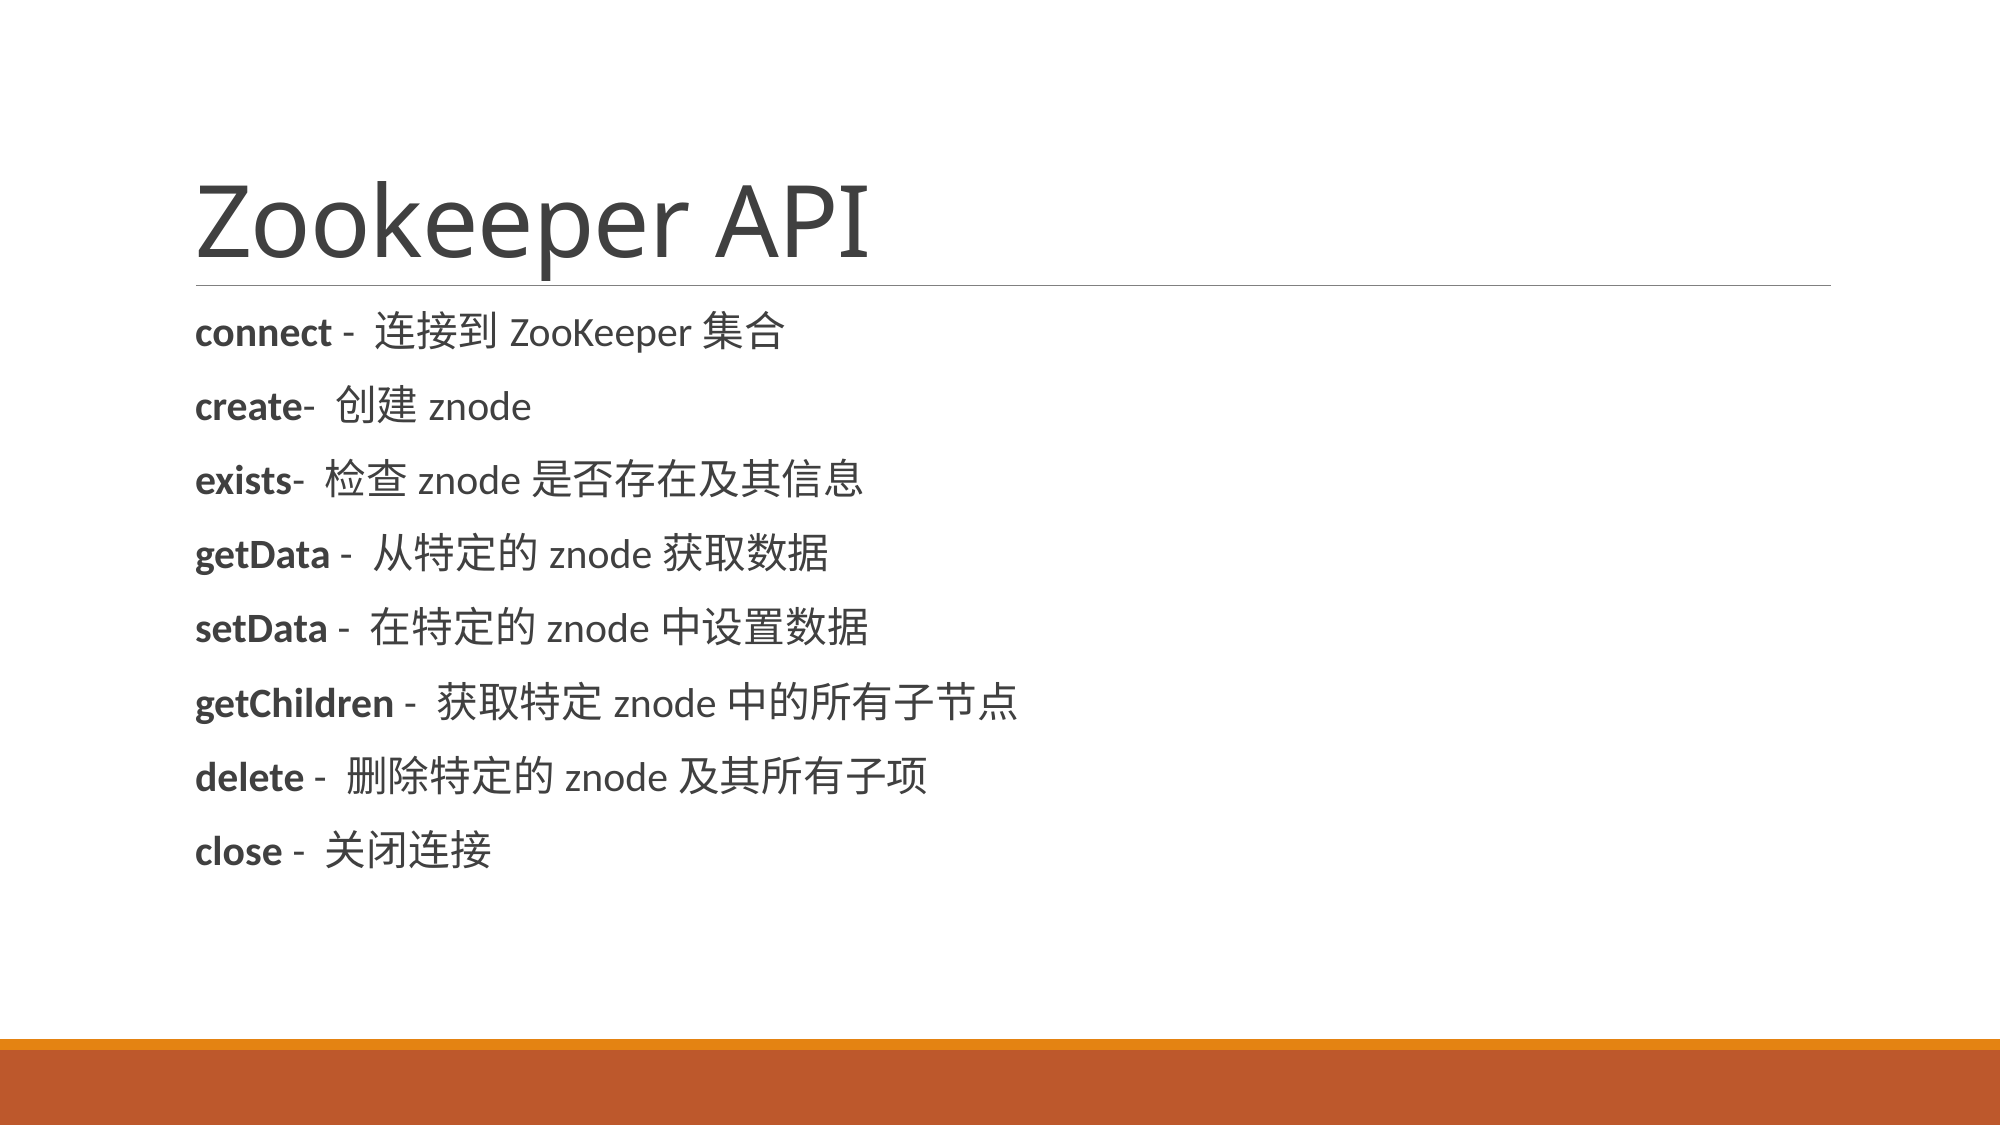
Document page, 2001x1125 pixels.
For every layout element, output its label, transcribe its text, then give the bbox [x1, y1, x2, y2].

list connect - 连接到ZooKeeper集合 create- 创建znode exists- 检查znode是否存在及其信息 getData - 从特定的znode获取数据 setData - 在特定的znode中设置数据 getChildren - 获取特定znode中的所有子节点 delete - 删除特定的znode及其所有子项 close - 关闭连接 [180, 302, 1830, 963]
title Zookeeper API [180, 47, 1830, 285]
